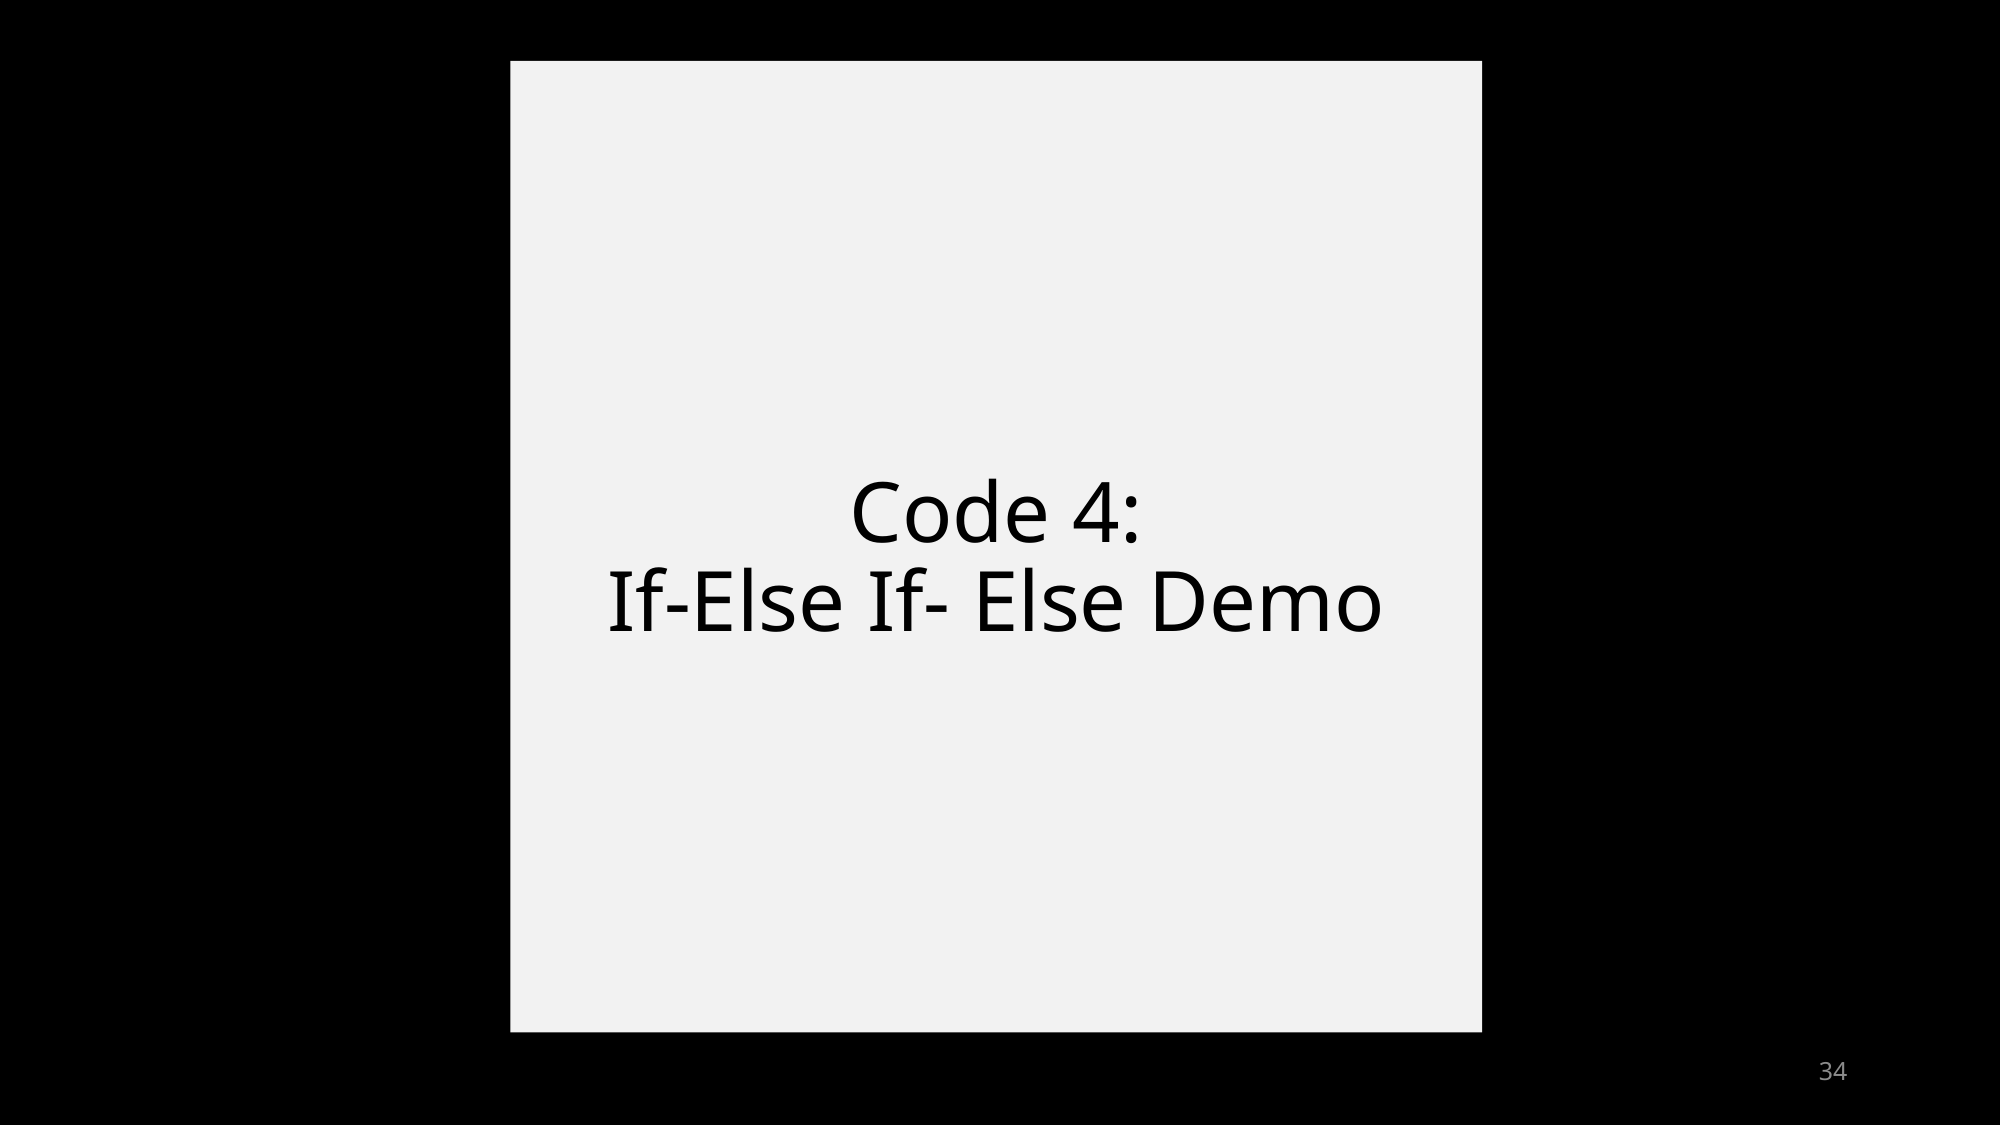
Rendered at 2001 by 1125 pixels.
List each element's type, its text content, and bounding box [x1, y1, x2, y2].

title Code 4: If-Else If- Else Demo [510, 60, 1483, 1033]
slide_number 34 [1412, 1042, 1863, 1103]
